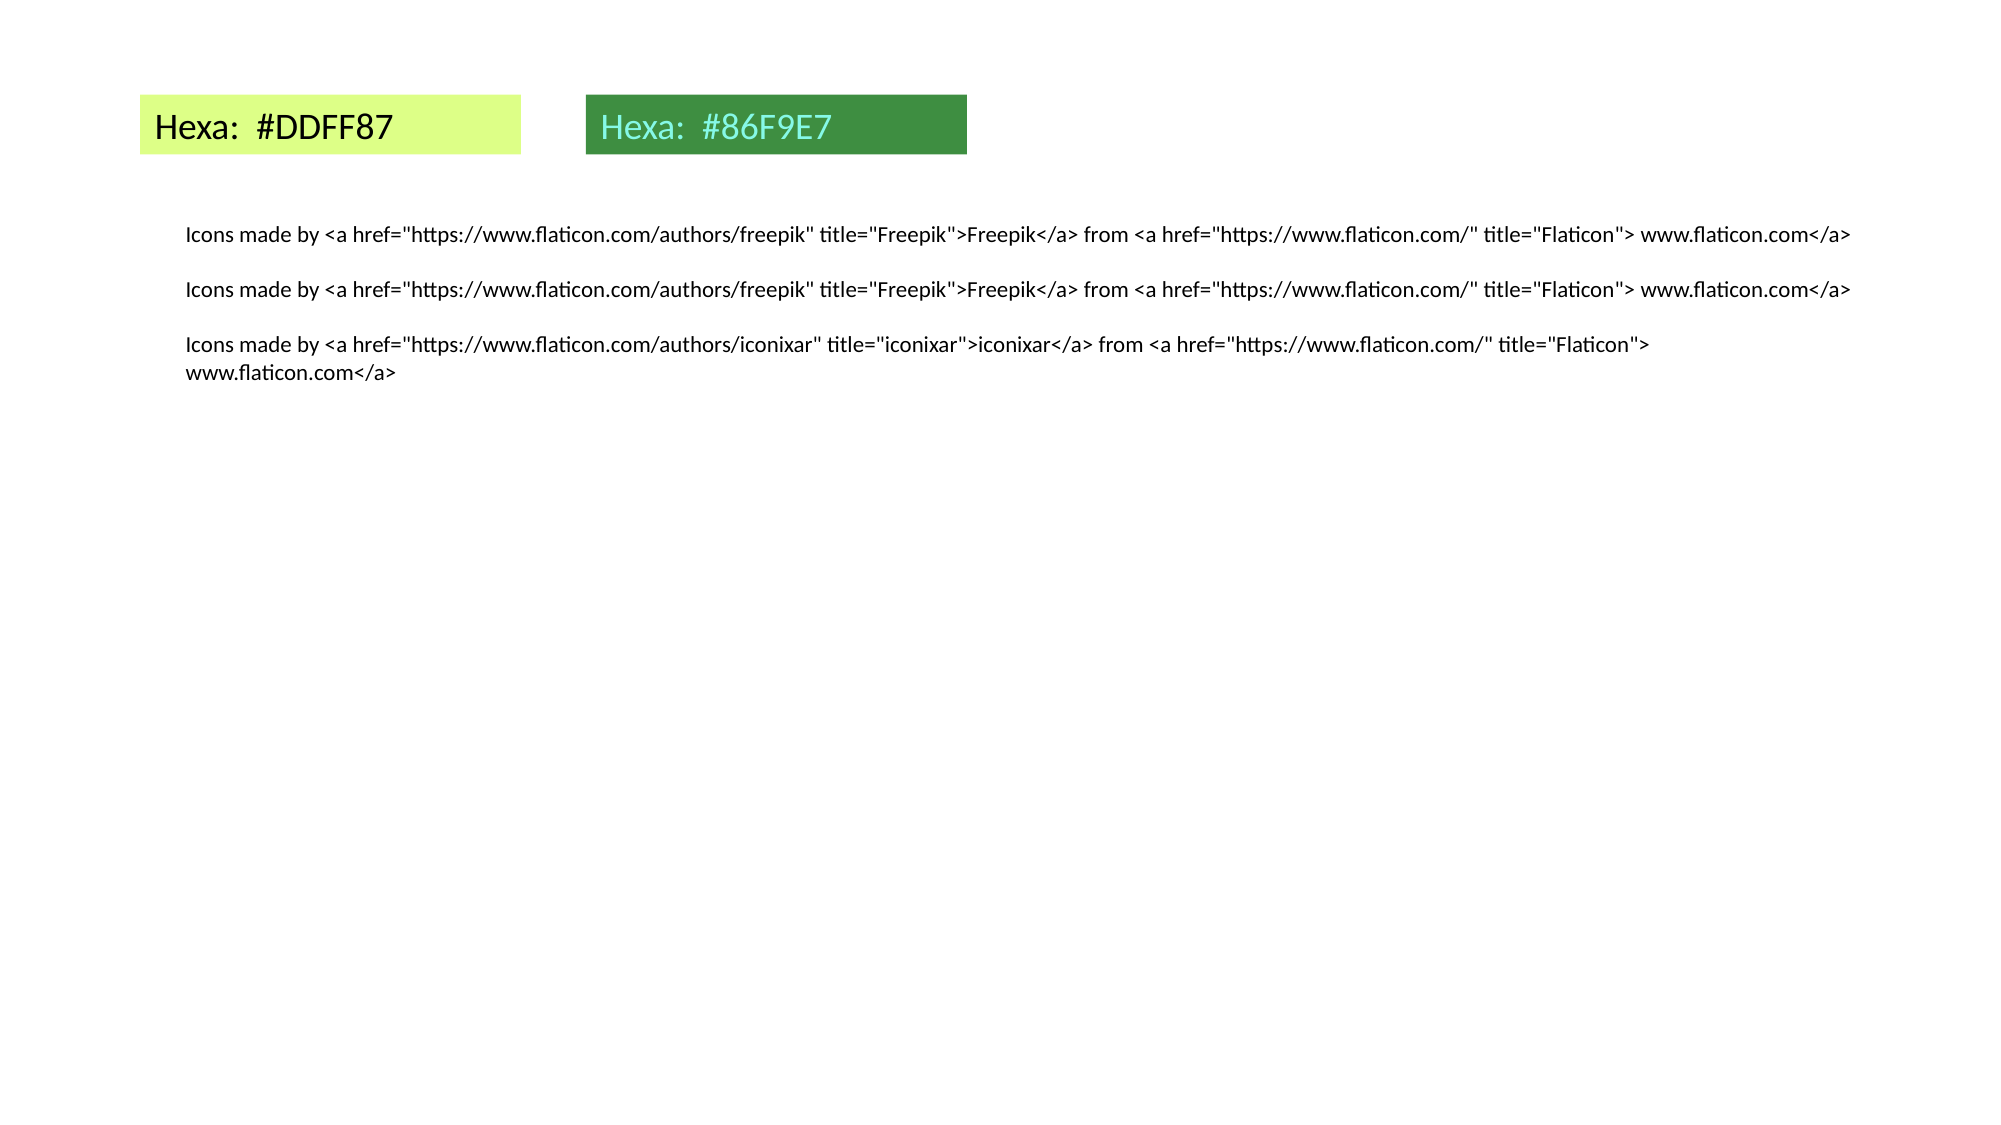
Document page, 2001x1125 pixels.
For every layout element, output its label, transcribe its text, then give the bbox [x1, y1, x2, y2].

text_box Icons made by <a href="https://www.flaticon.com/authors/freepik" title="Freepik">Freepik</a> from <a href="https://www.flaticon.com/" title="Flaticon"> www.flaticon.com</a> Icons made by <a href="https://www.flaticon.com/authors/freepik" title="Freepik">Freepik</a> from <a href="https://www.flaticon.com/" title="Flaticon"> www.flaticon.com</a> Icons made by <a href="https://www.flaticon.com/authors/iconixar" title="iconixar">iconixar</a> from <a href="https://www.flaticon.com/" title="Flaticon"> www.flaticon.com</a> [170, 212, 1874, 447]
text_box Hexa: #DDFF87 [140, 94, 521, 155]
text_box Hexa: #86F9E7 [585, 94, 967, 155]
